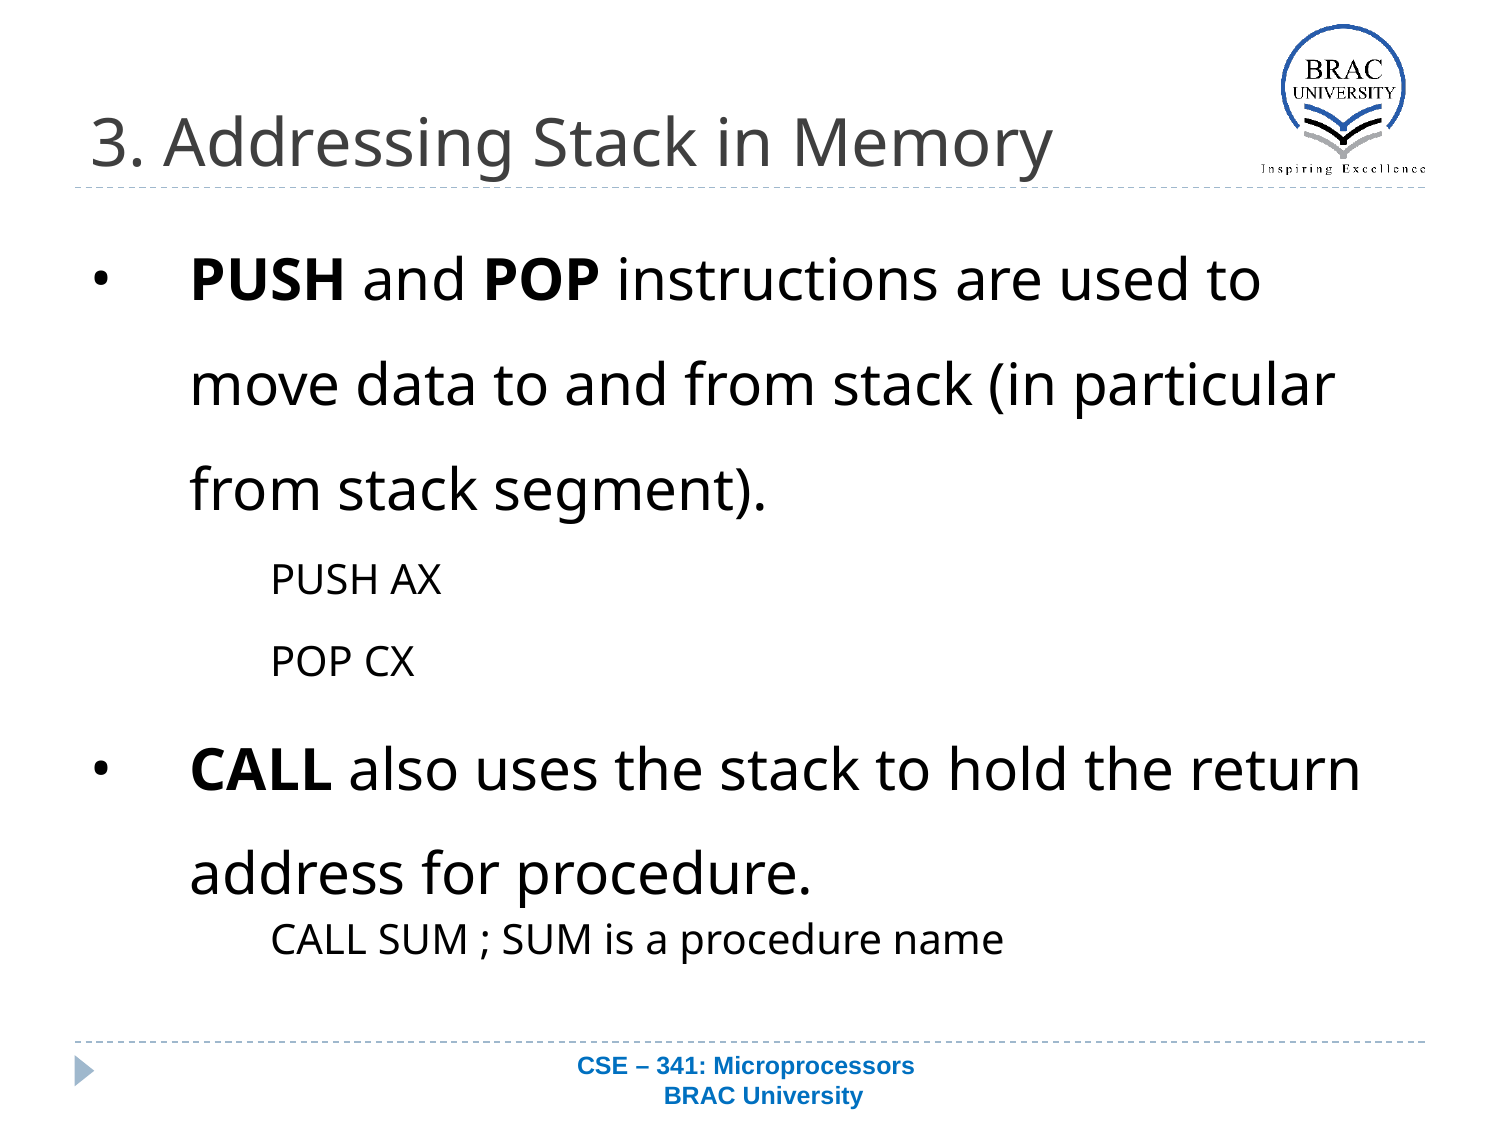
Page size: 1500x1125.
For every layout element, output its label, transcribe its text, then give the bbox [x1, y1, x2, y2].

list PUSH and POP instructions are used to move data to and from stack (in particular from stack segment). PUSH AX POP CX CALL also uses the stack to hold the return address for procedure. CALL SUM ; SUM is a procedure name [75, 200, 1425, 1010]
footer CSE – 341: Microprocessors BRAC University [375, 1042, 1125, 1103]
title 3. Addressing Stack in Memory [75, 24, 1425, 188]
